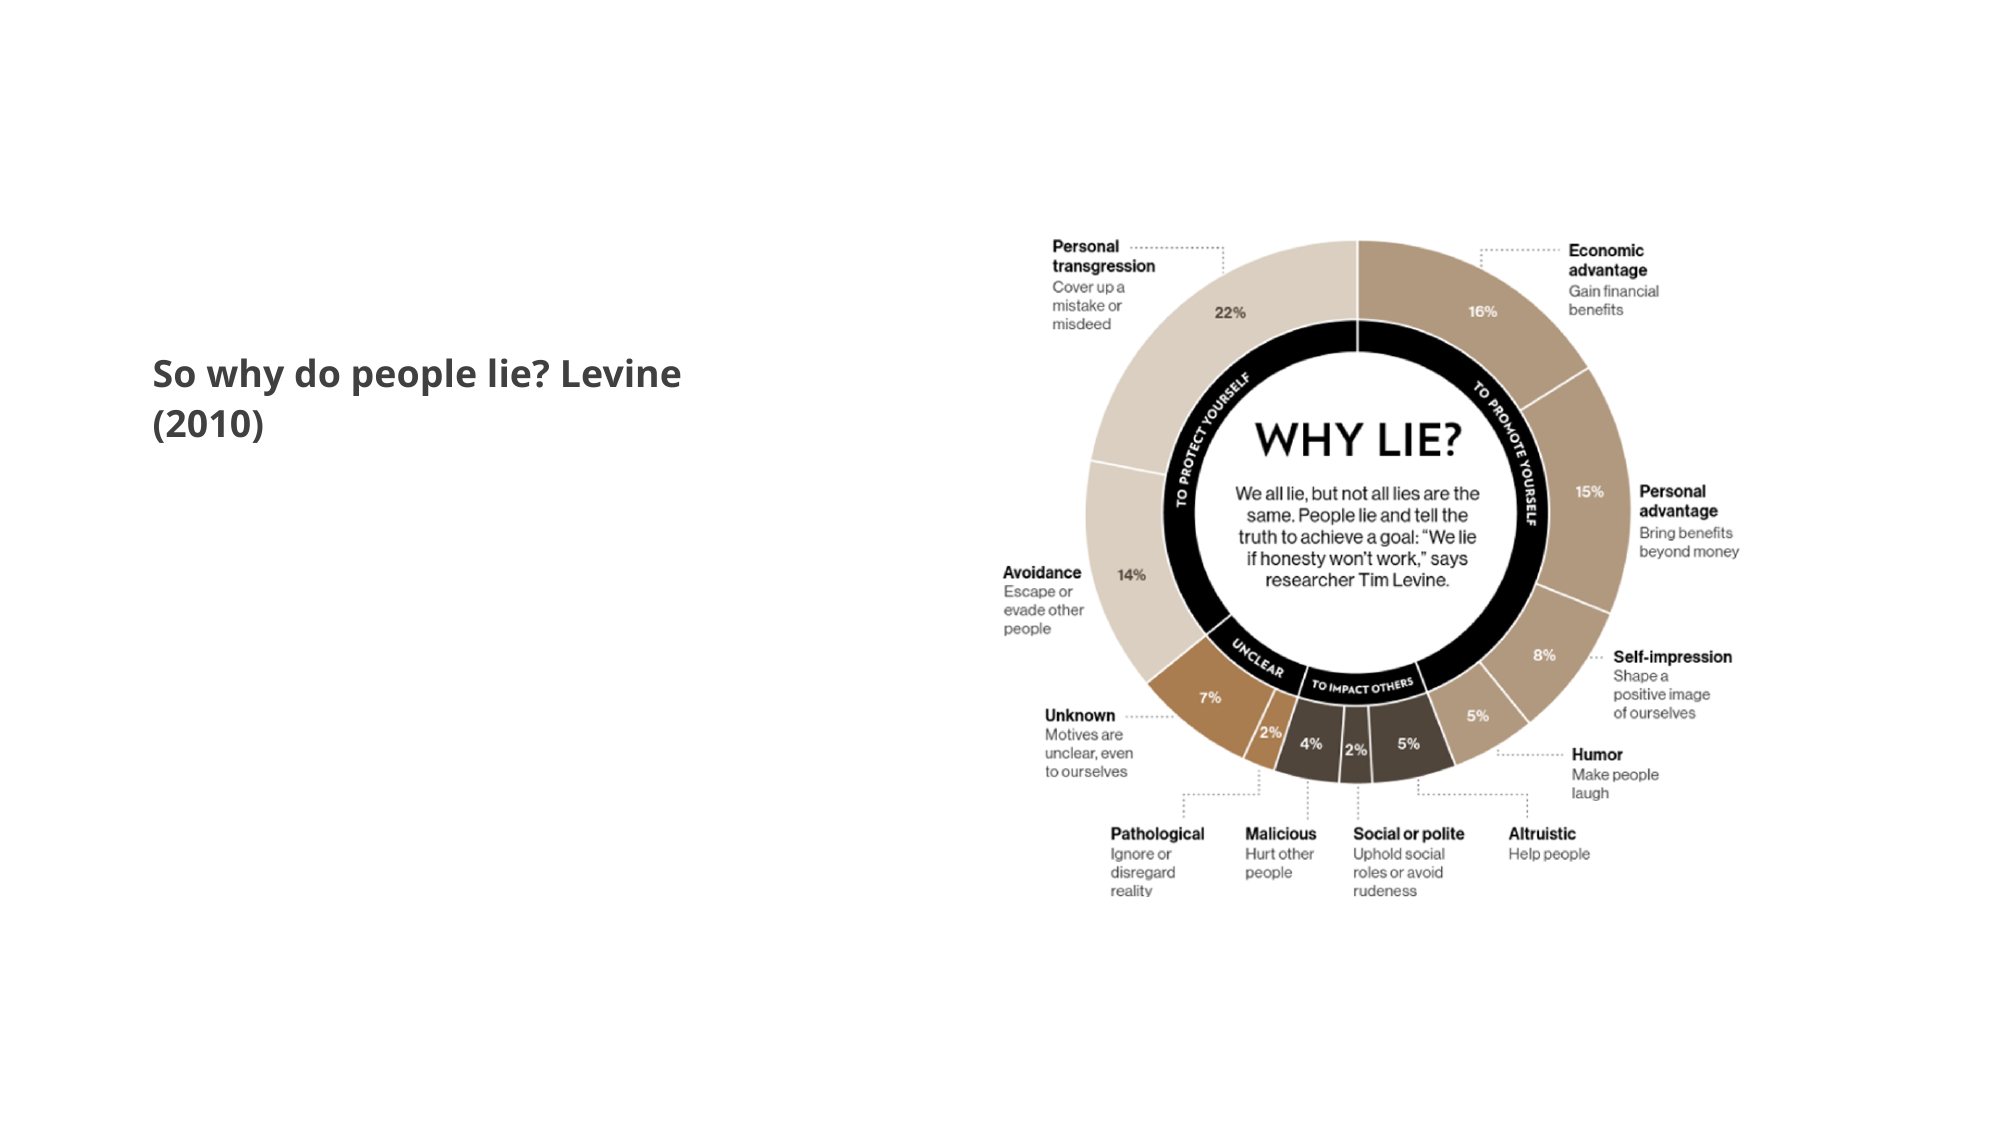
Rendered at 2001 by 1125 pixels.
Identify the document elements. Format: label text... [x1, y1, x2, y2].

picture [849, 202, 1863, 915]
list So why do people lie? Levine (2010) [137, 337, 783, 963]
